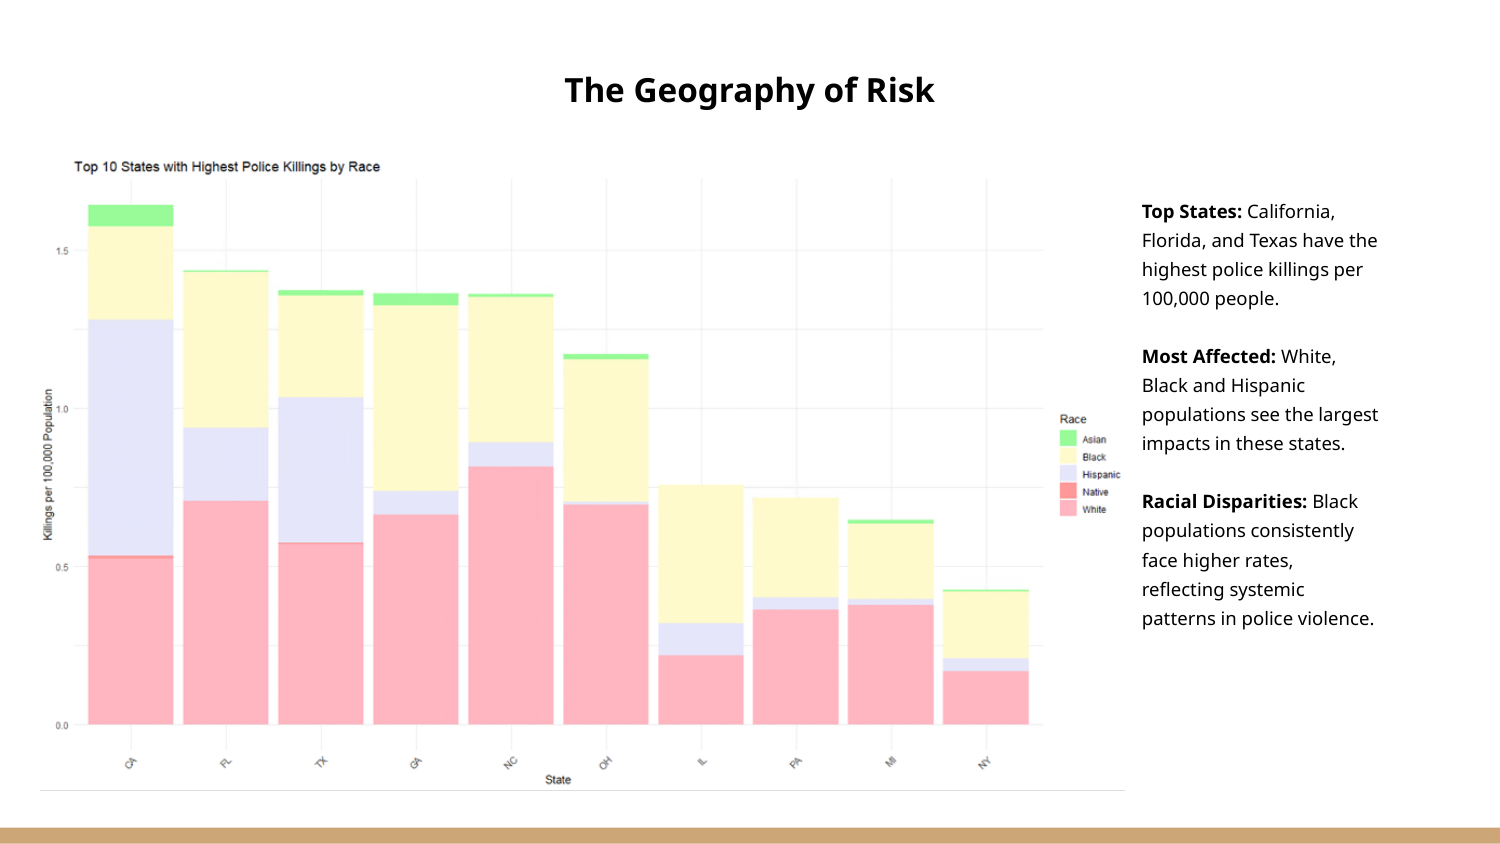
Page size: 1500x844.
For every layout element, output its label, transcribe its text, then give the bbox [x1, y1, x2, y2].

list Top States: California, Florida, and Texas have the highest police killings per 100,000 people. Most Affected: White, Black and Hispanic populations see the largest impacts in these states. Racial Disparities: Black populations consistently face higher rates, reflecting systemic patterns in police violence. [1126, 154, 1395, 690]
text_box The Geography of Risk [374, 47, 1125, 124]
picture [40, 154, 1126, 793]
